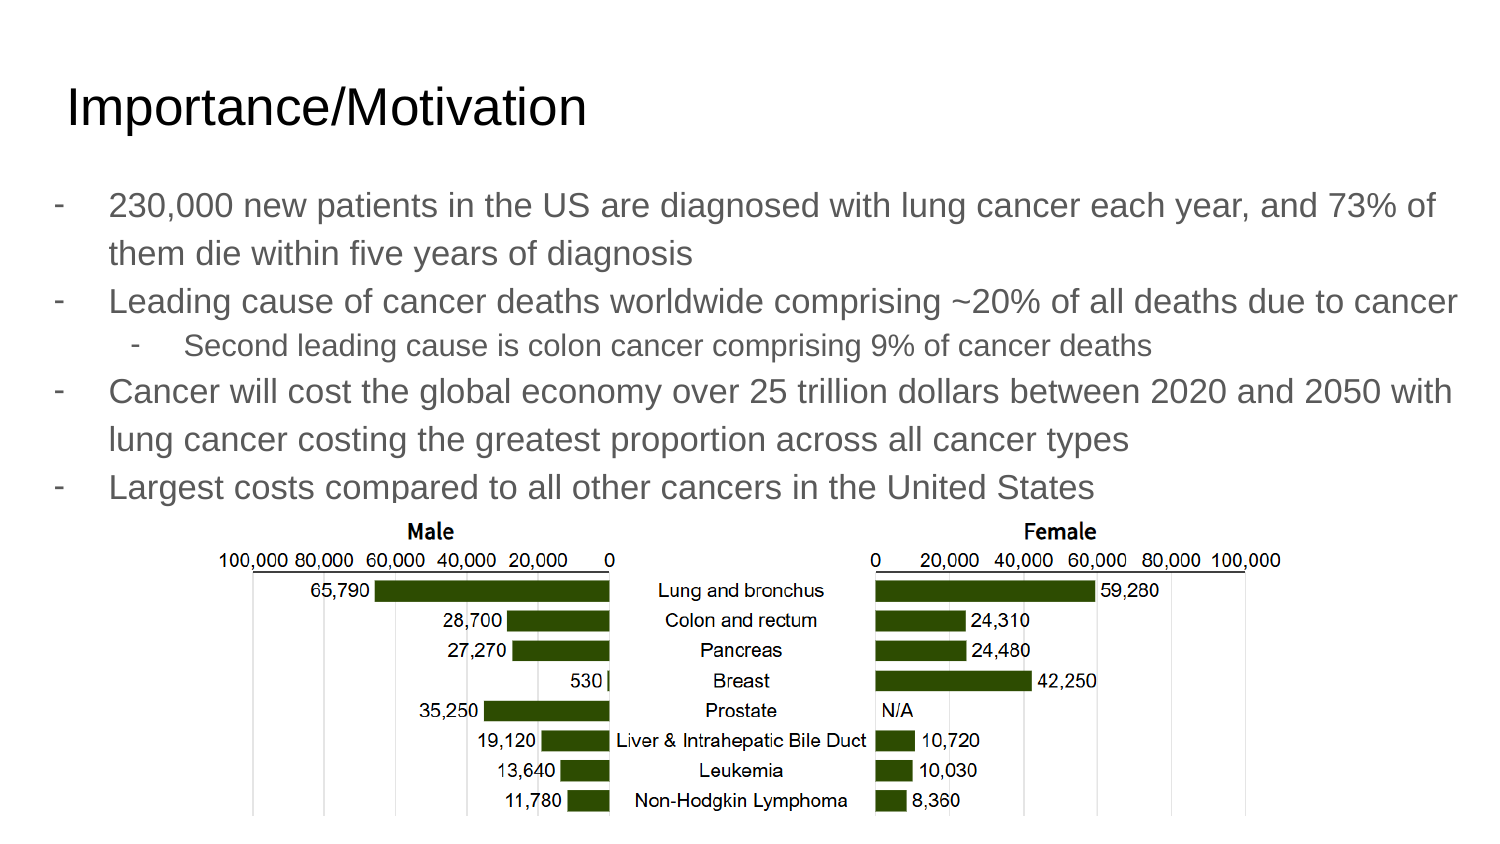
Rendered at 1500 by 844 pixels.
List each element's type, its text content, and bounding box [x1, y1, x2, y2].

picture [191, 503, 1309, 817]
title Importance/Motivation [51, 56, 1449, 151]
list 230,000 new patients in the US are diagnosed with lung cancer each year, and 73% of them die within five years of diagnosis Leading cause of cancer deaths worldwide comprising ~20% of all deaths due to cancer Second leading cause is colon cancer comprising 9% of cancer deaths Cancer will cost the global economy over 25 trillion dollars between 2020 and 2050 with lung cancer costing the greatest proportion across all cancer types Largest costs compared to all other cancers in the United States [18, 161, 1482, 514]
